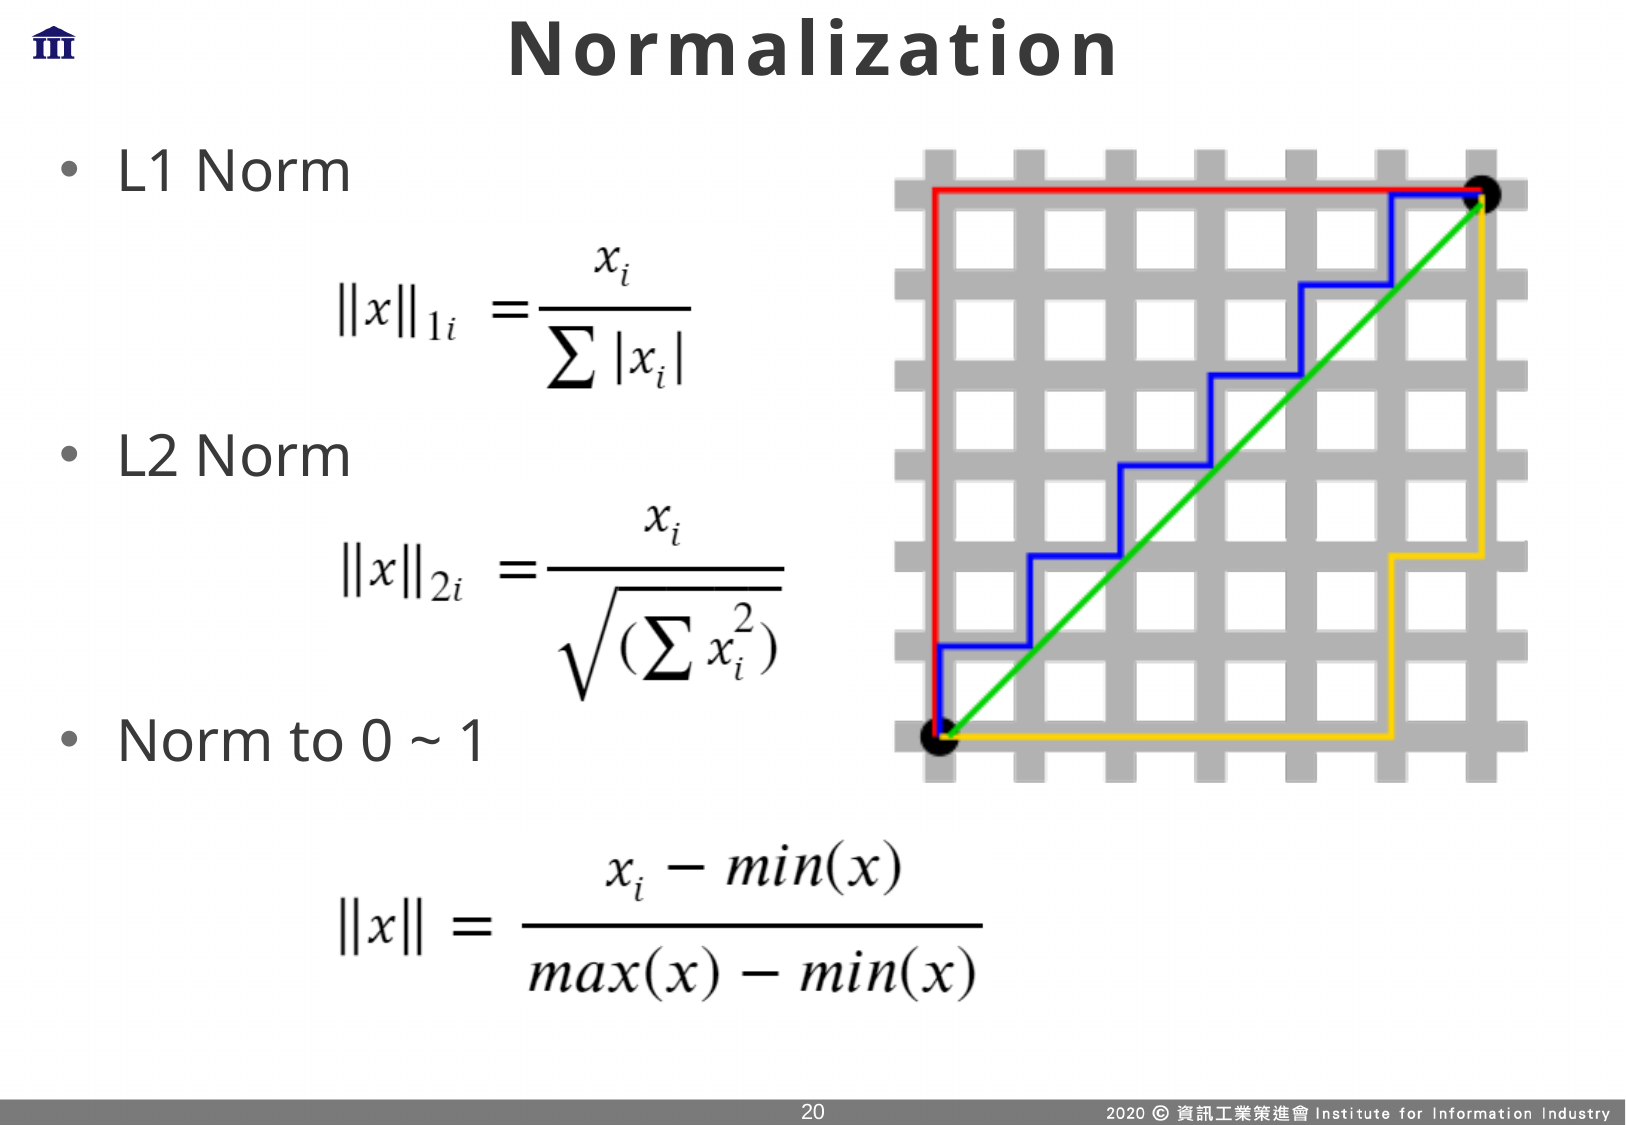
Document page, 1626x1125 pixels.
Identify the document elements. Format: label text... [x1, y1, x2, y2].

list L1 Norm L2 Norm Norm to 0 ~ 1 [44, 125, 1581, 1047]
picture [0, 0, 1626, 1125]
slide_number 19 [778, 1089, 848, 1125]
title Normalization [103, 0, 1522, 90]
